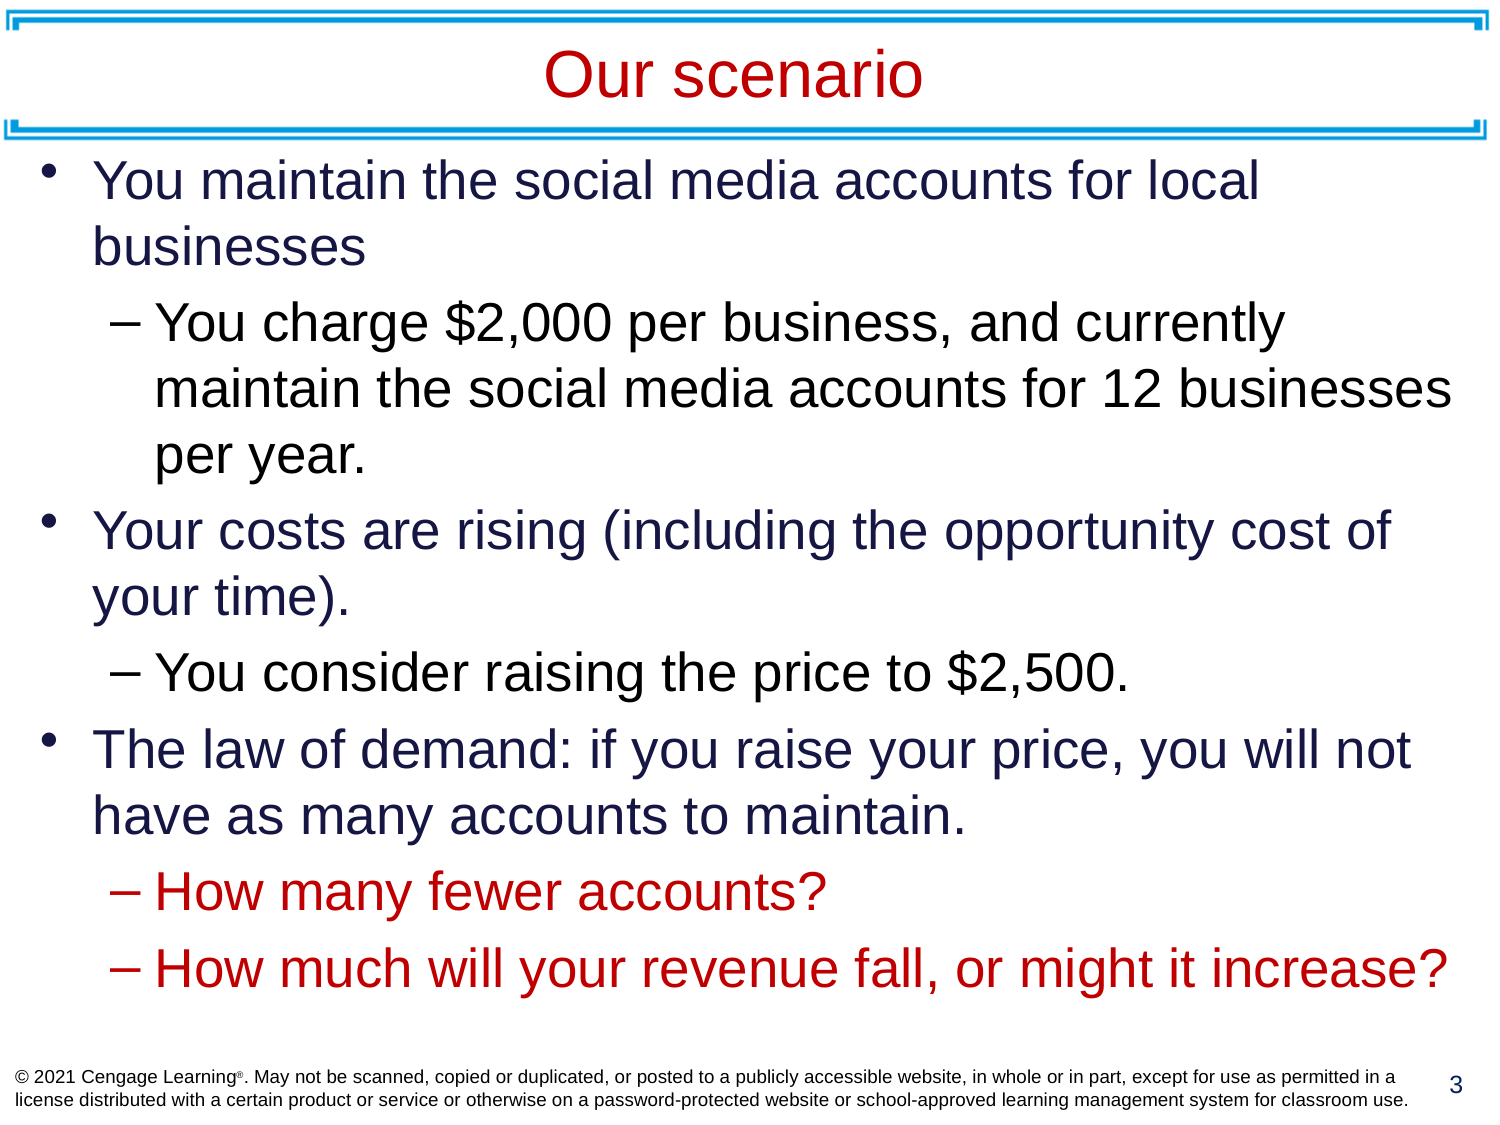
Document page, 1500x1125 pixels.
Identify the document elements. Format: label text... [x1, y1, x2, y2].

slide_number 3 [1425, 1060, 1500, 1125]
text_box © 2021 Cengage Learning®. May not be scanned, copied or duplicated, or posted to a publicly accessible website, in whole or in part, except for use as permitted in a license distributed with a certain product or service or otherwise on a password-protected website or school-approved learning management system for classroom use. [0, 1049, 1425, 1125]
picture [1, 113, 1492, 148]
title Our scenario [12, 16, 1475, 125]
list You maintain the social media accounts for local businesses You charge $2,000 per business, and currently maintain the social media accounts for 12 businesses per year. Your costs are rising (including the opportunity cost of your time). You consider raising the price to $2,500. The law of demand: if you raise your price, you will not have as many accounts to maintain. How many fewer accounts? How much will your revenue fall, or might it increase? [24, 137, 1475, 1058]
picture [0, 1, 1494, 38]
